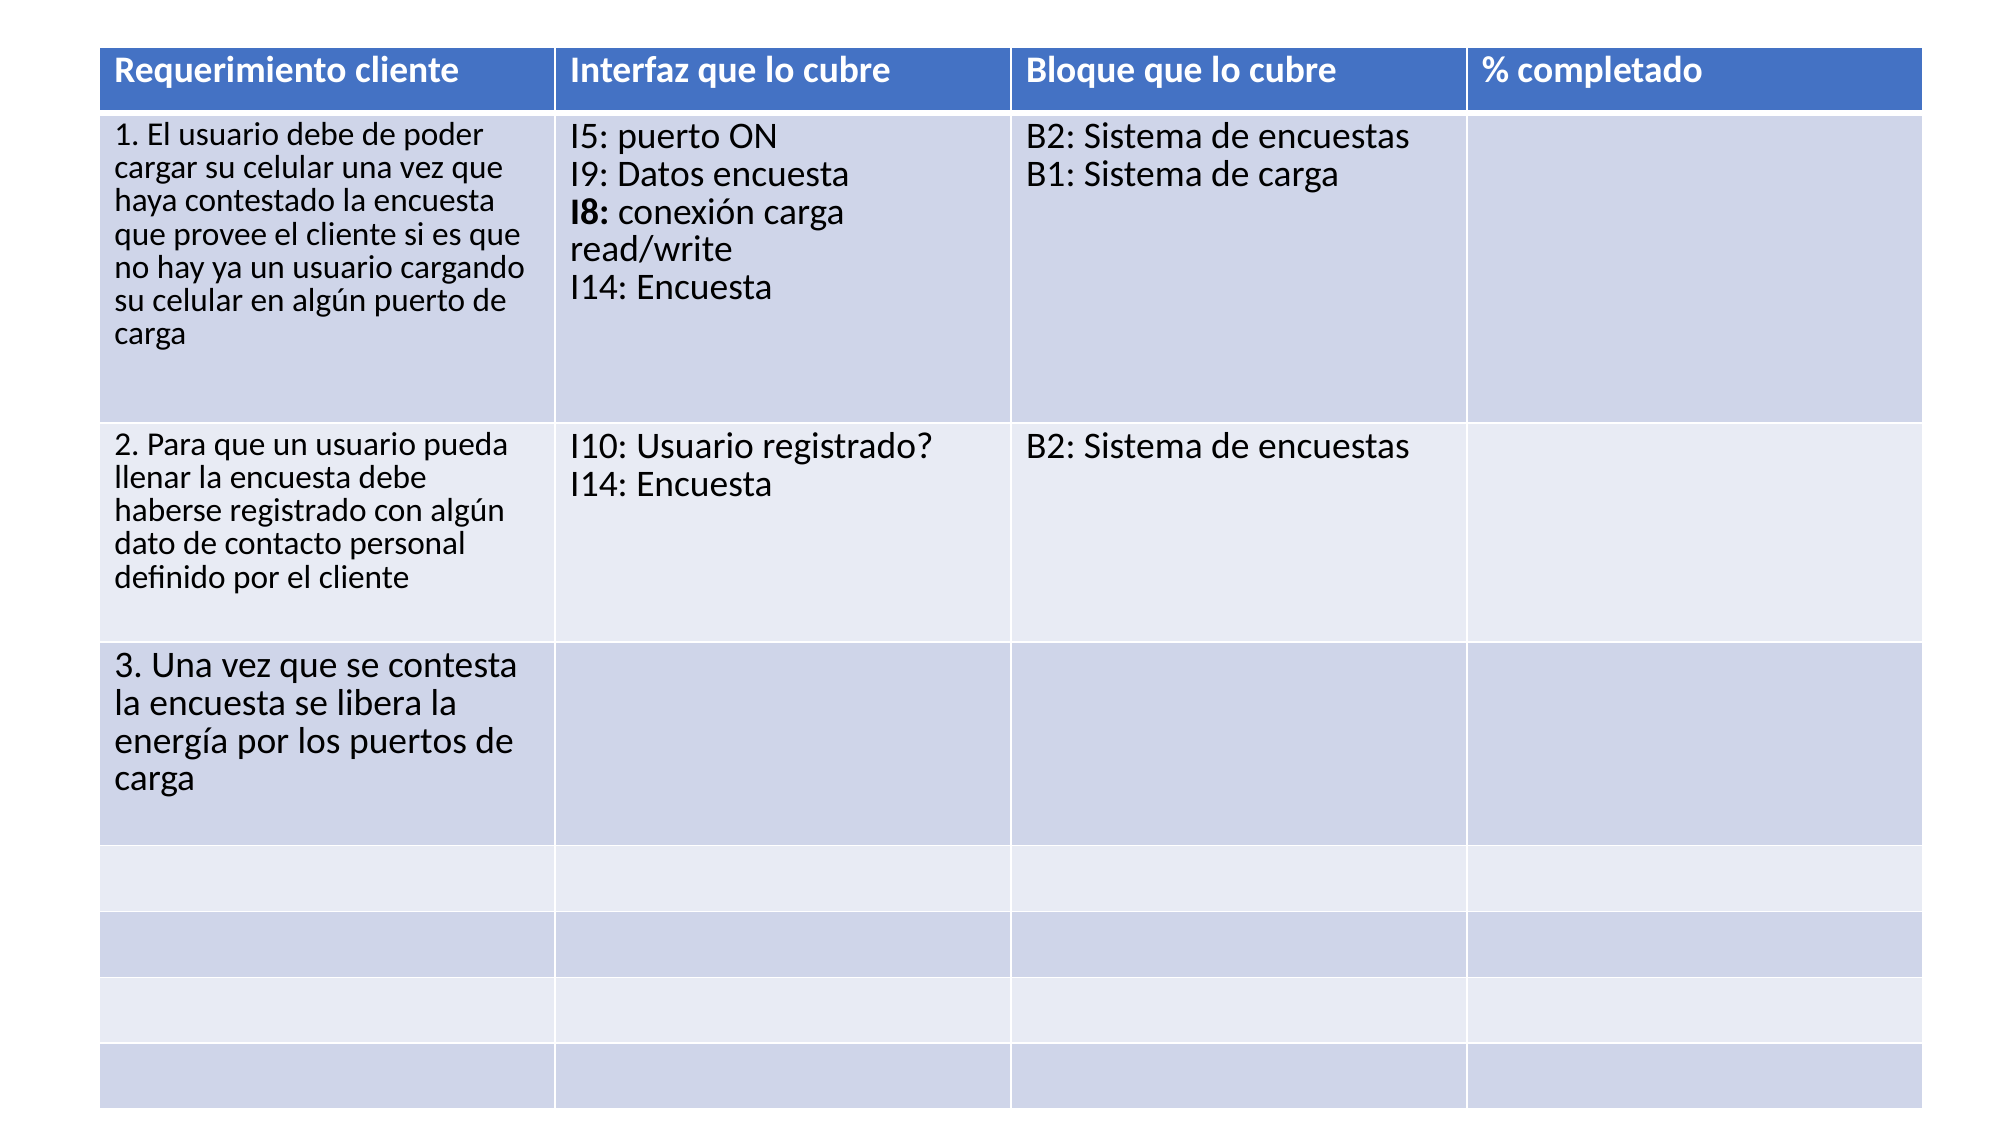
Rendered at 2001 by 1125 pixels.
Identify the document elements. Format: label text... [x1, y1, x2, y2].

table_cell I5: puerto ON I9: Datos encuesta I8: conexión carga read/write I14: Encuesta [556, 116, 1010, 422]
table_cell [556, 846, 1010, 911]
table_header Interfaz que lo cubre [556, 48, 1010, 110]
table_cell [1012, 978, 1466, 1042]
table_cell I10: Usuario registrado? I14: Encuesta [556, 424, 1010, 641]
table_cell [1468, 846, 1922, 911]
table_cell [100, 912, 554, 977]
table_cell [556, 1044, 1010, 1108]
table_cell 3. Una vez que se contesta la encuesta se libera la energía por los puertos de carga [100, 643, 554, 845]
table_cell [100, 978, 554, 1042]
table_cell [1012, 643, 1466, 845]
table_cell [1012, 846, 1466, 911]
table_cell [1468, 643, 1922, 845]
table_header Bloque que lo cubre [1012, 48, 1466, 110]
table_cell [1468, 1044, 1922, 1108]
table_cell [100, 1044, 554, 1108]
table_cell B2: Sistema de encuestas B1: Sistema de carga [1012, 116, 1466, 422]
table_cell [1468, 978, 1922, 1042]
table_header Requerimiento cliente [100, 48, 554, 110]
table_cell [100, 846, 554, 911]
table_cell [556, 978, 1010, 1042]
table_cell [1468, 912, 1922, 977]
table_cell [1012, 912, 1466, 977]
table_cell B2: Sistema de encuestas [1012, 424, 1466, 641]
table_cell [556, 912, 1010, 977]
table_cell [1468, 424, 1922, 641]
table_cell 1. El usuario debe de poder cargar su celular una vez que haya contestado la encuesta que provee el cliente si es que no hay ya un usuario cargando su celular en algún puerto de carga [100, 116, 554, 422]
table_cell [556, 643, 1010, 845]
table_header % completado [1468, 48, 1922, 110]
table_cell 2. Para que un usuario pueda llenar la encuesta debe haberse registrado con algún dato de contacto personal definido por el cliente [100, 424, 554, 641]
table_cell [1468, 116, 1922, 422]
table_cell [1012, 1044, 1466, 1108]
